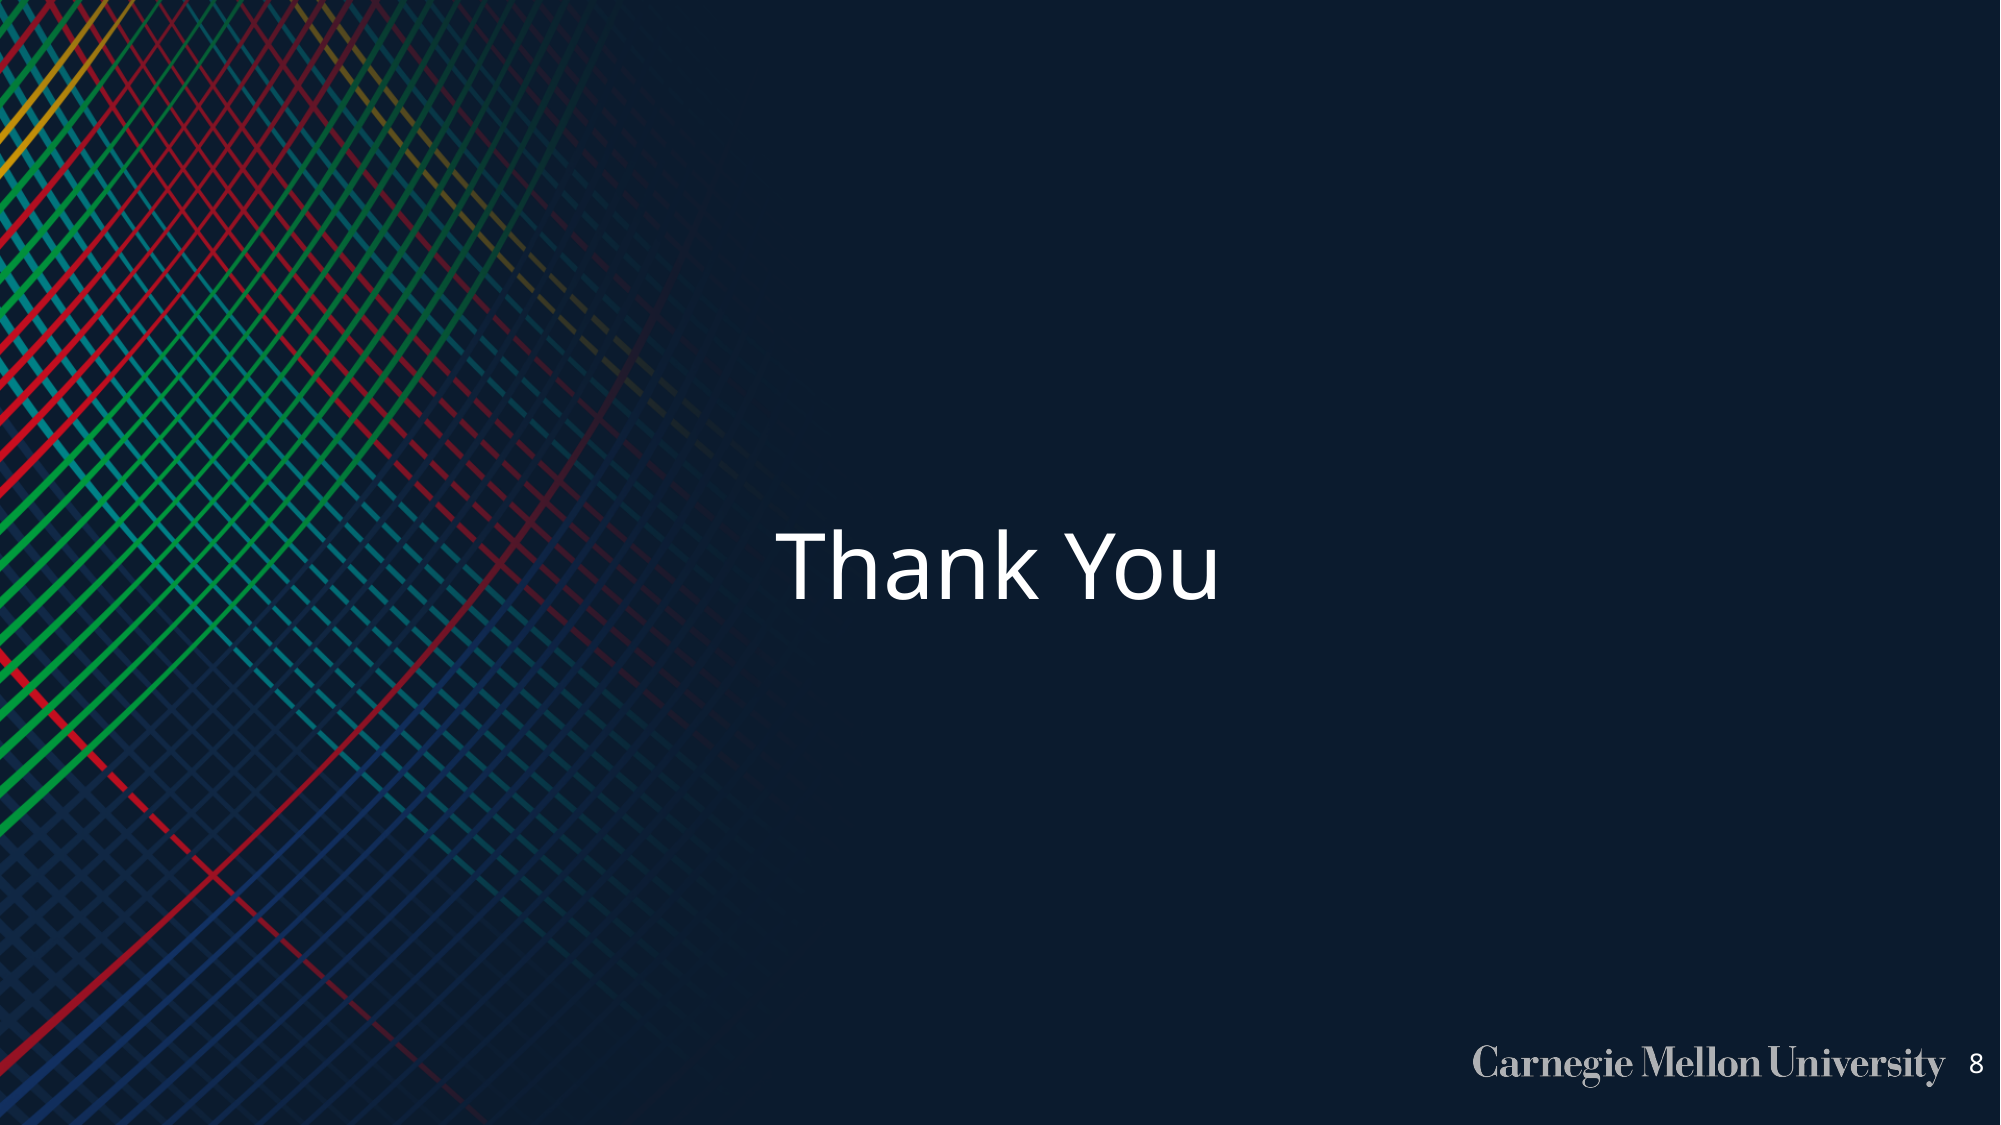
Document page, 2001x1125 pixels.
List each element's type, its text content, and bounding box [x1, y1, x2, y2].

picture [0, 0, 2000, 1125]
slide_number ‹#› [1871, 1038, 1992, 1125]
list Thank You [517, 499, 1483, 626]
